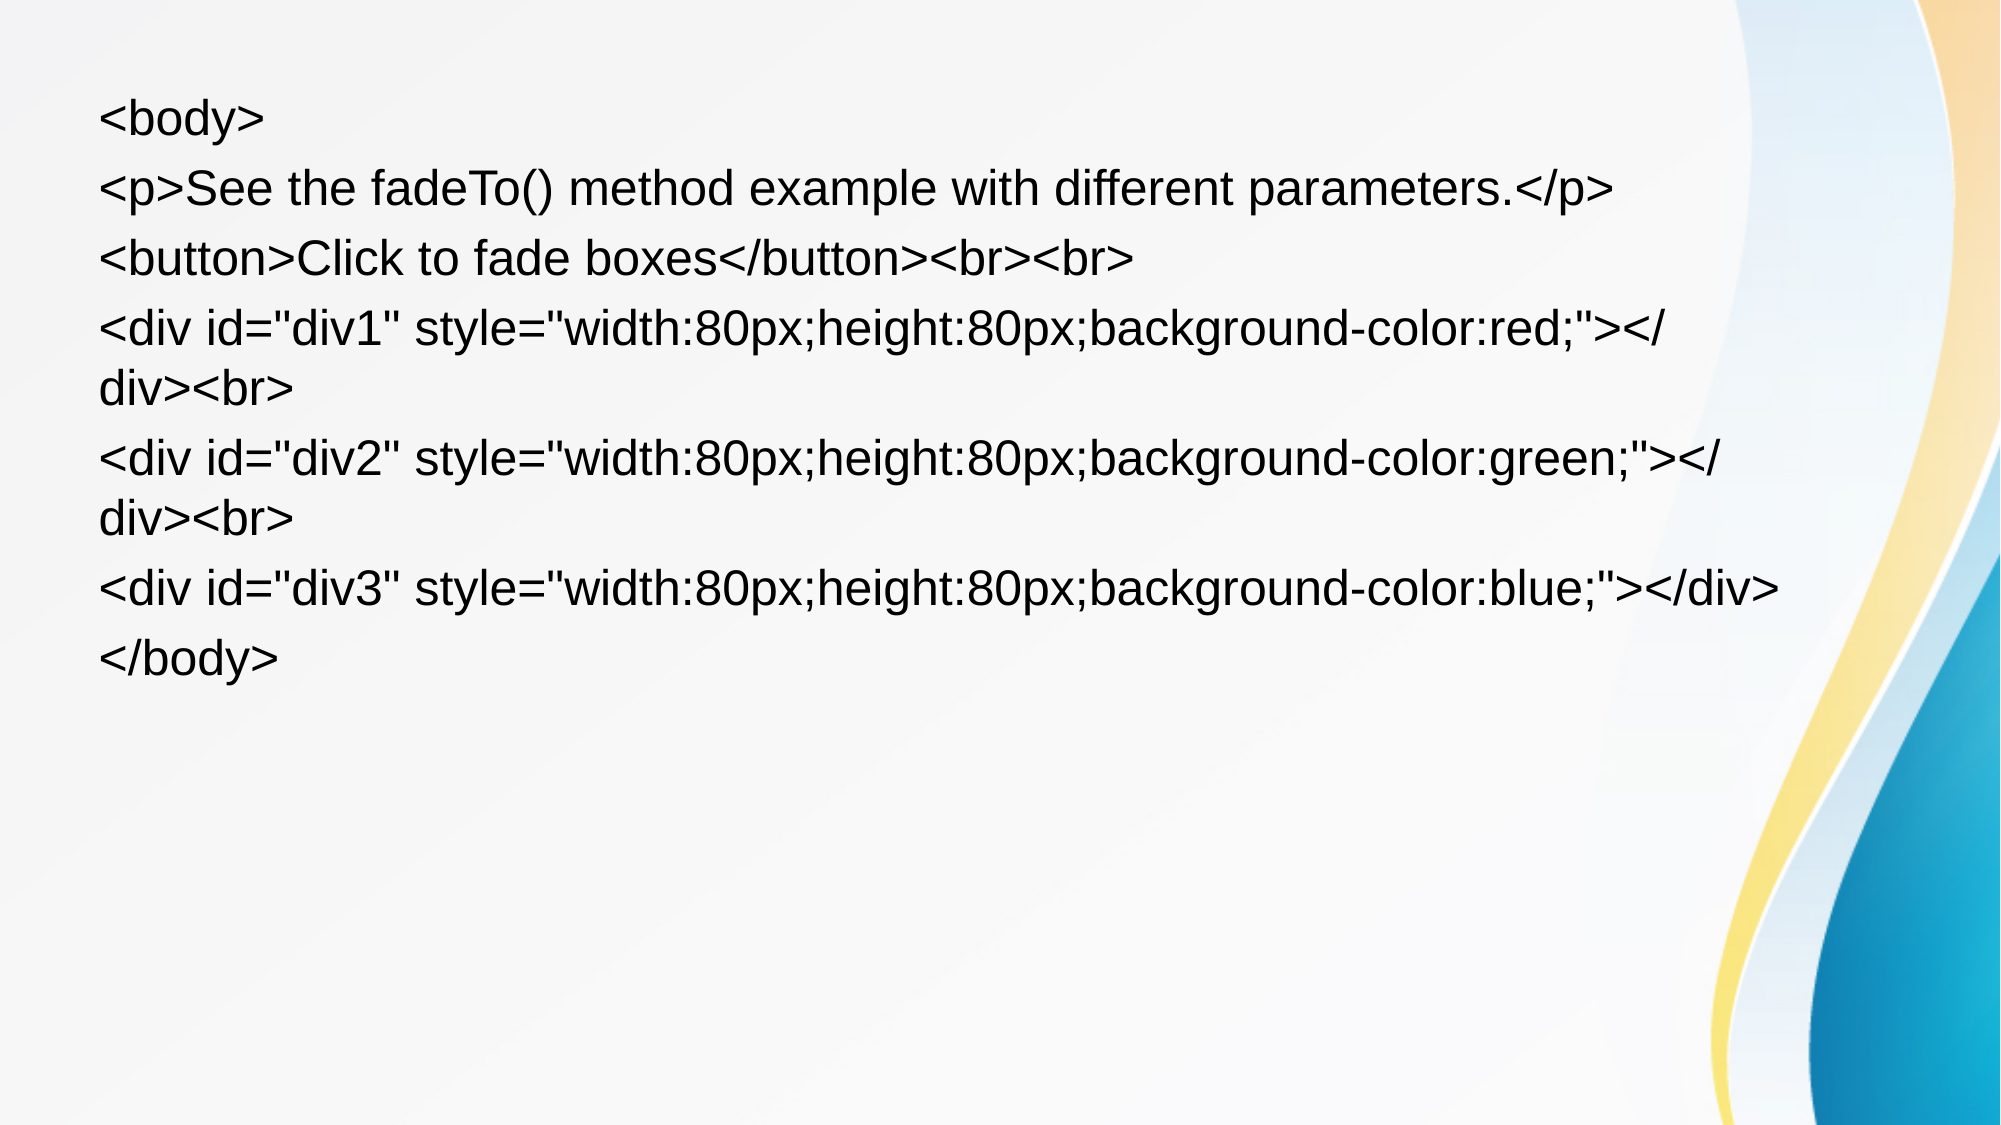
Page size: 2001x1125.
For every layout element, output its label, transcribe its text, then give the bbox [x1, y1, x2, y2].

list <body> <p>See the fadeTo() method example with different parameters.</p> <button>Click to fade boxes</button><br><br> <div id="div1" style="width:80px;height:80px;background-color:red;"></div><br> <div id="div2" style="width:80px;height:80px;background-color:green;"></div><br> <div id="div3" style="width:80px;height:80px;background-color:blue;"></div> </body> [83, 78, 1885, 1103]
picture [0, 0, 2001, 1125]
